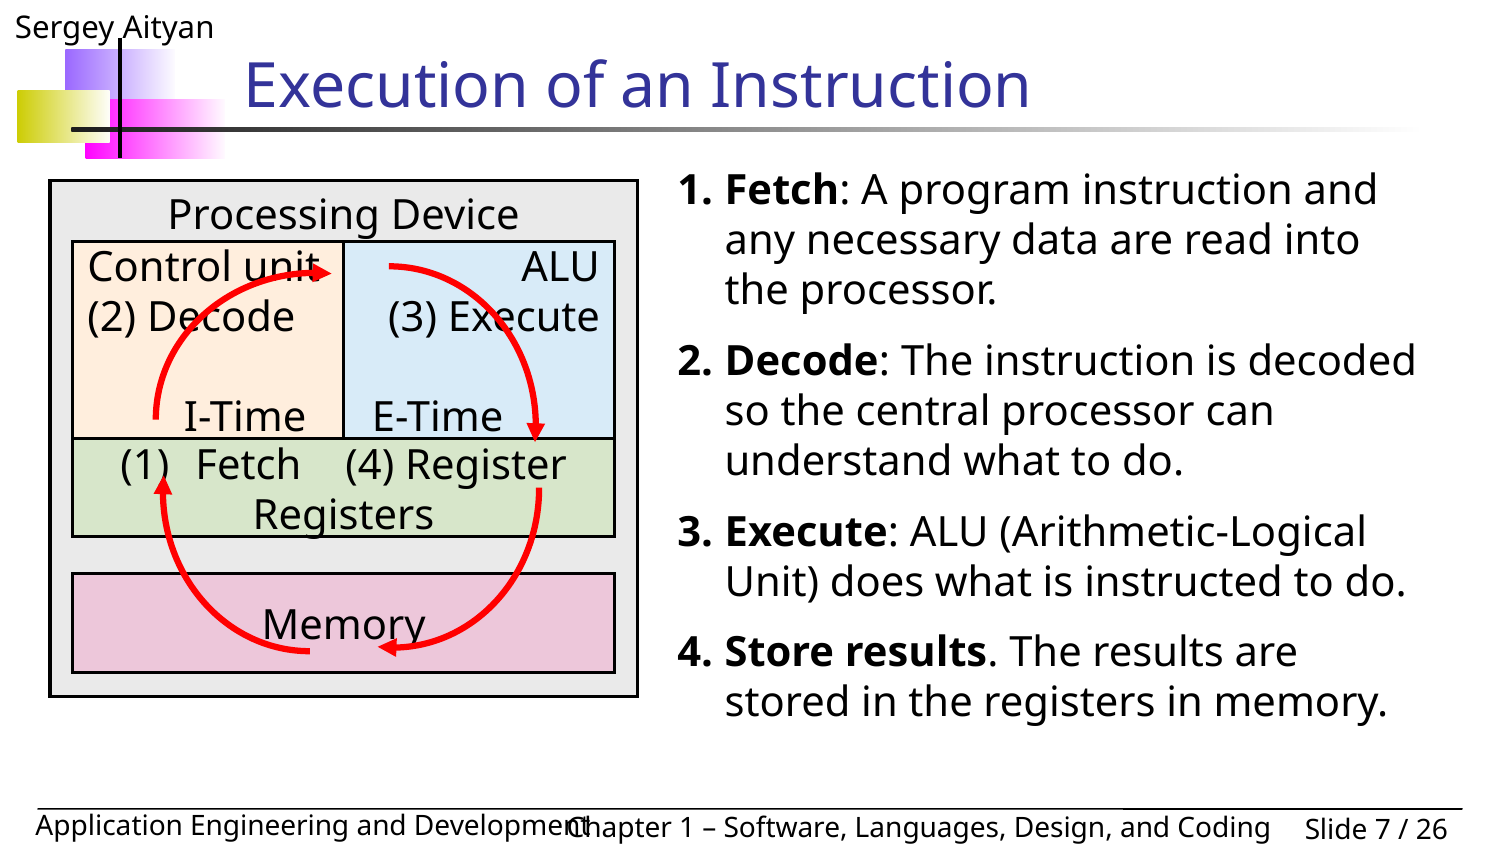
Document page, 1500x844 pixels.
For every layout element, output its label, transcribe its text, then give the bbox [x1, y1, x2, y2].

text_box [49, 179, 638, 698]
list Fetch: A program instruction and any necessary data are read into the processor. Decode: The instruction is decoded so the central processor can understand what to do. Execute: ALU (Arithmetic-Logical Unit) does what is instructed to do. Store results. The results are stored in the registers in memory. [662, 155, 1450, 722]
title Execution of an Instruction [228, 46, 1332, 128]
